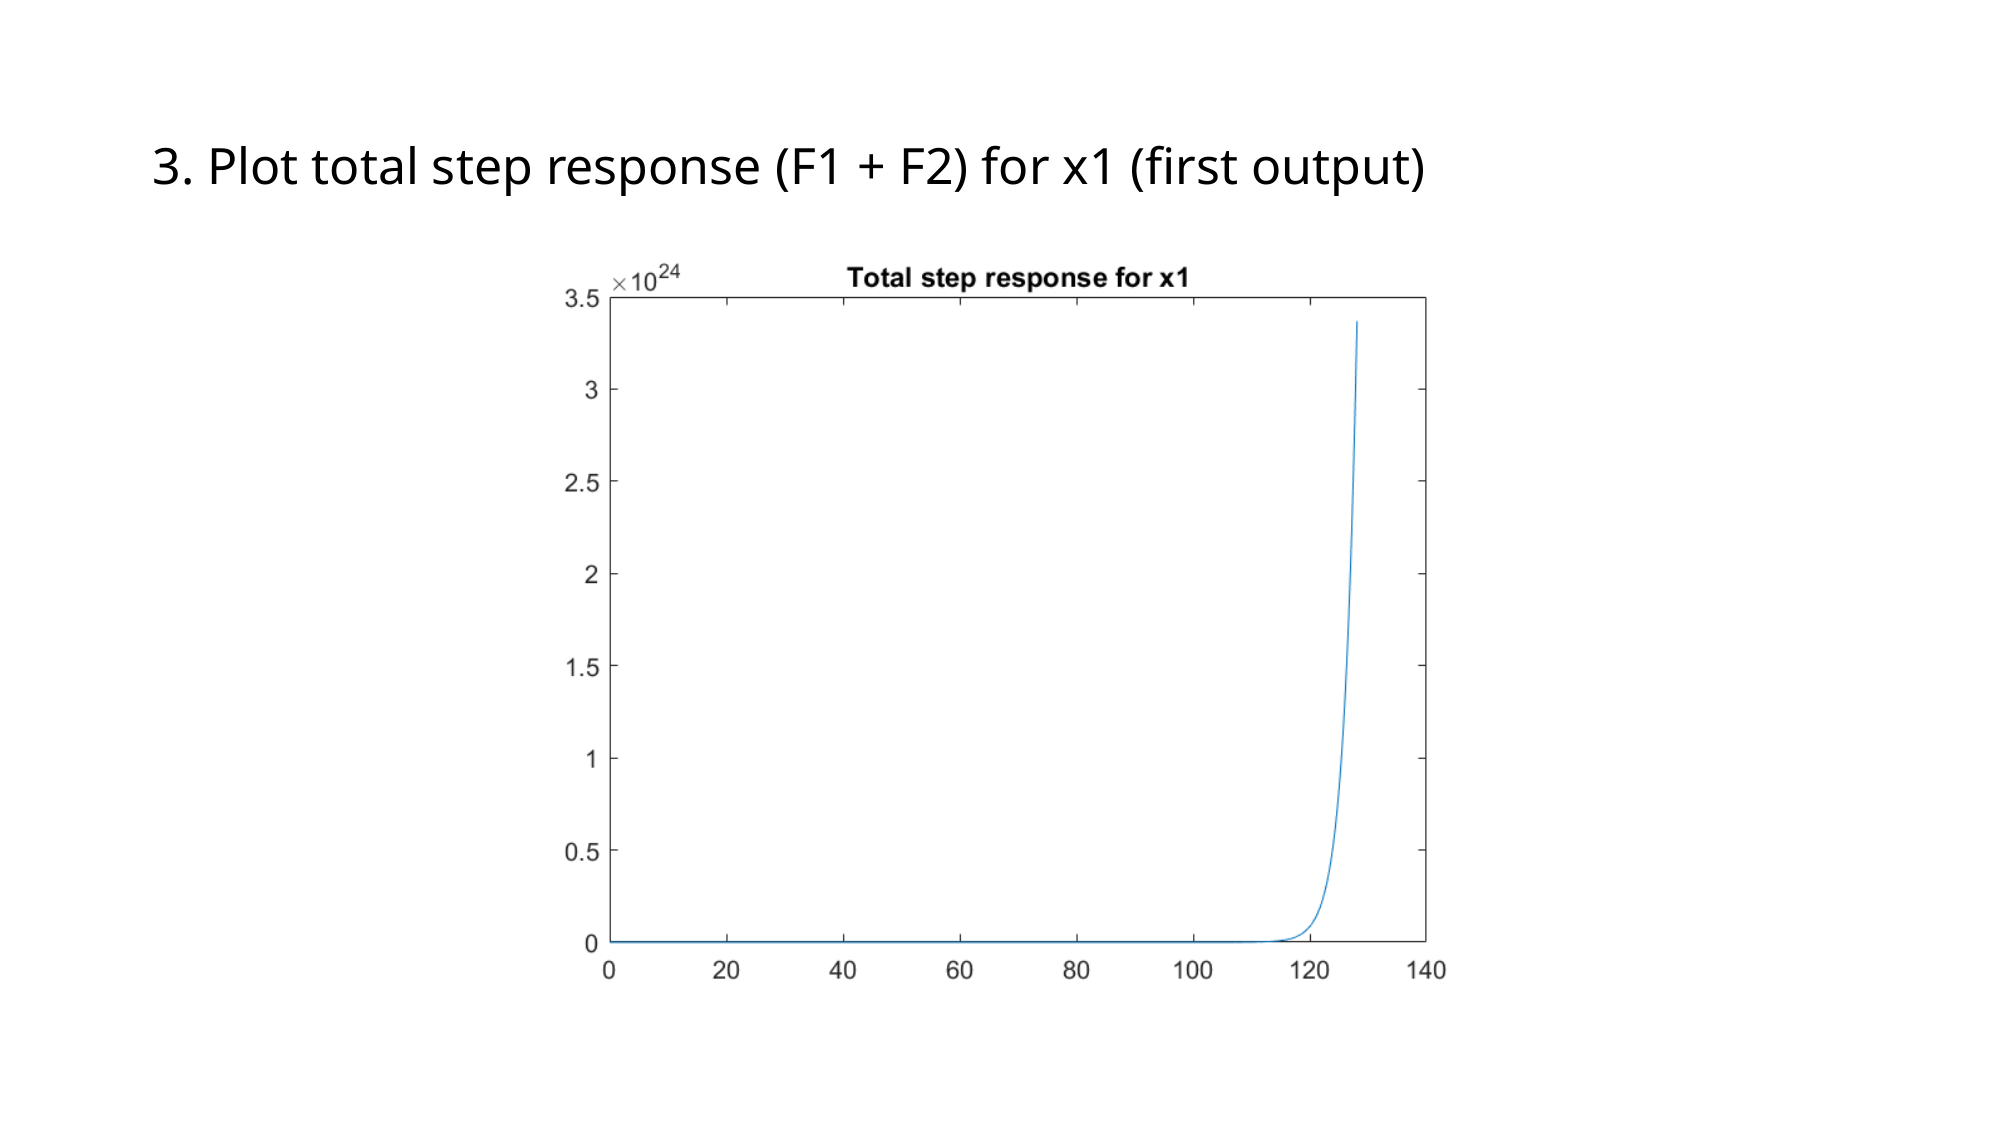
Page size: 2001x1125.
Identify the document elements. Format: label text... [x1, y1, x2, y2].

picture [473, 238, 1527, 1029]
title 3. Plot total step response (F1 + F2) for x1 (first output) [137, 59, 1863, 278]
